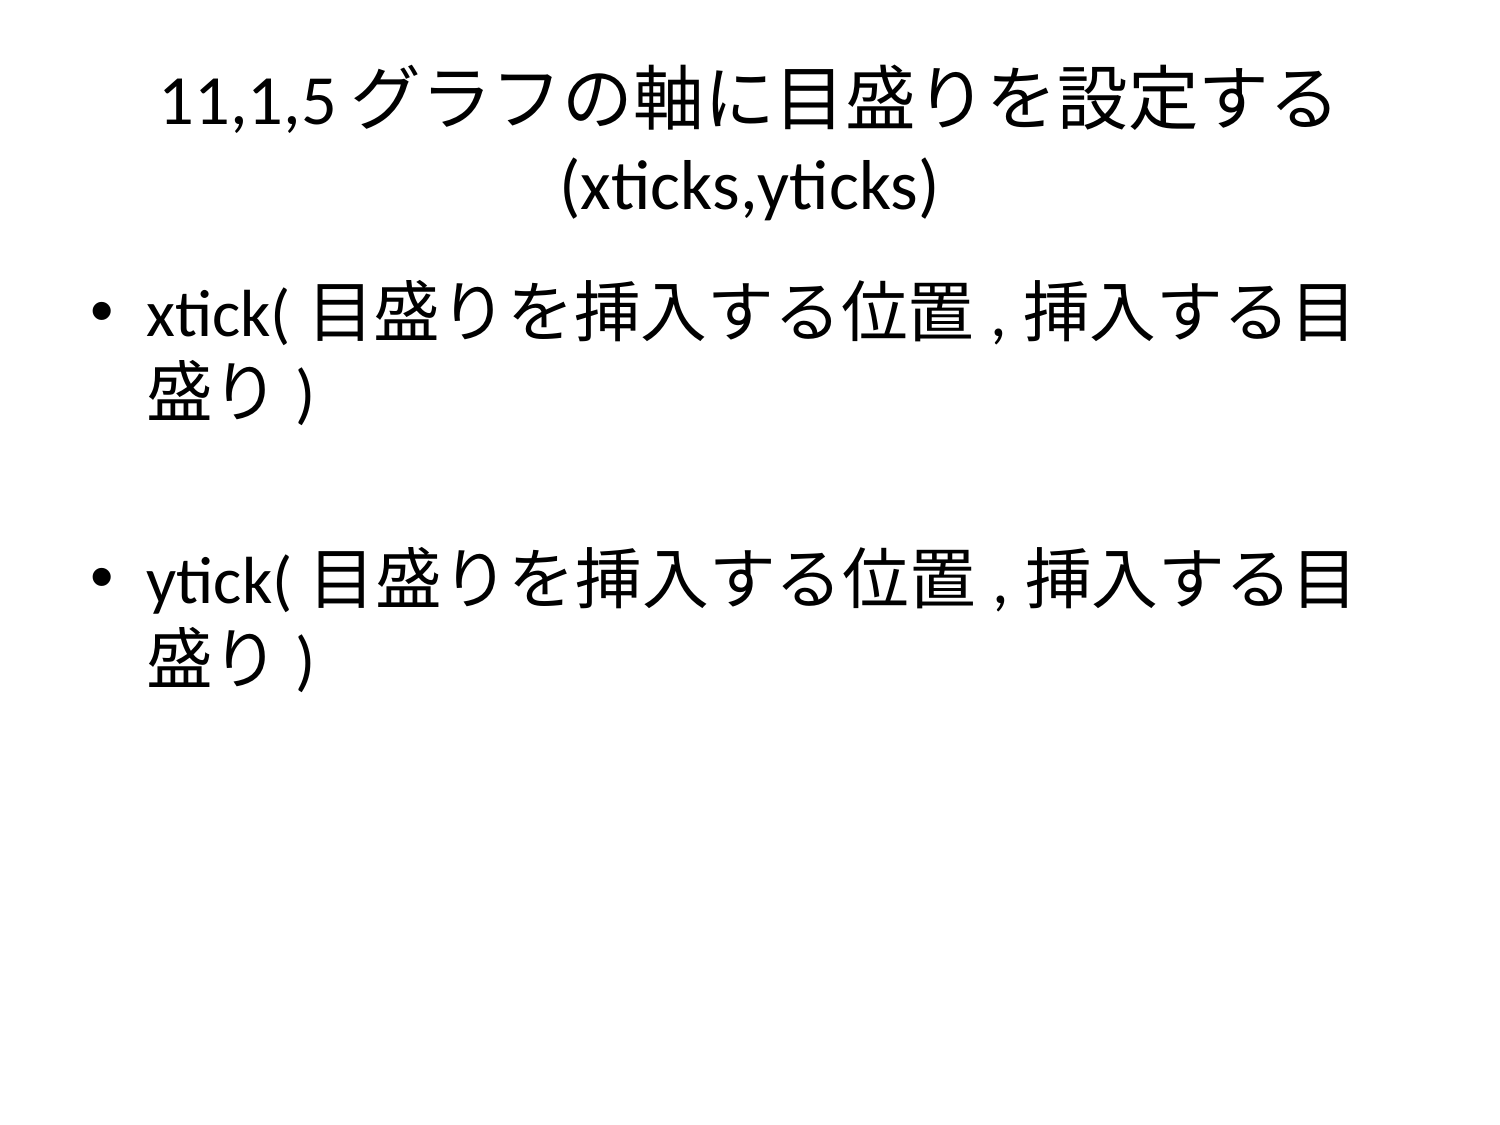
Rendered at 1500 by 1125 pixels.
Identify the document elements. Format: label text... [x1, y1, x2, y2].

title 11,1,5グラフの軸に目盛りを設定する (xticks,yticks) [75, 45, 1425, 233]
list xtick(目盛りを挿入する位置,挿入する目盛り) ytick(目盛りを挿入する位置,挿入する目盛り) [75, 262, 1425, 1005]
